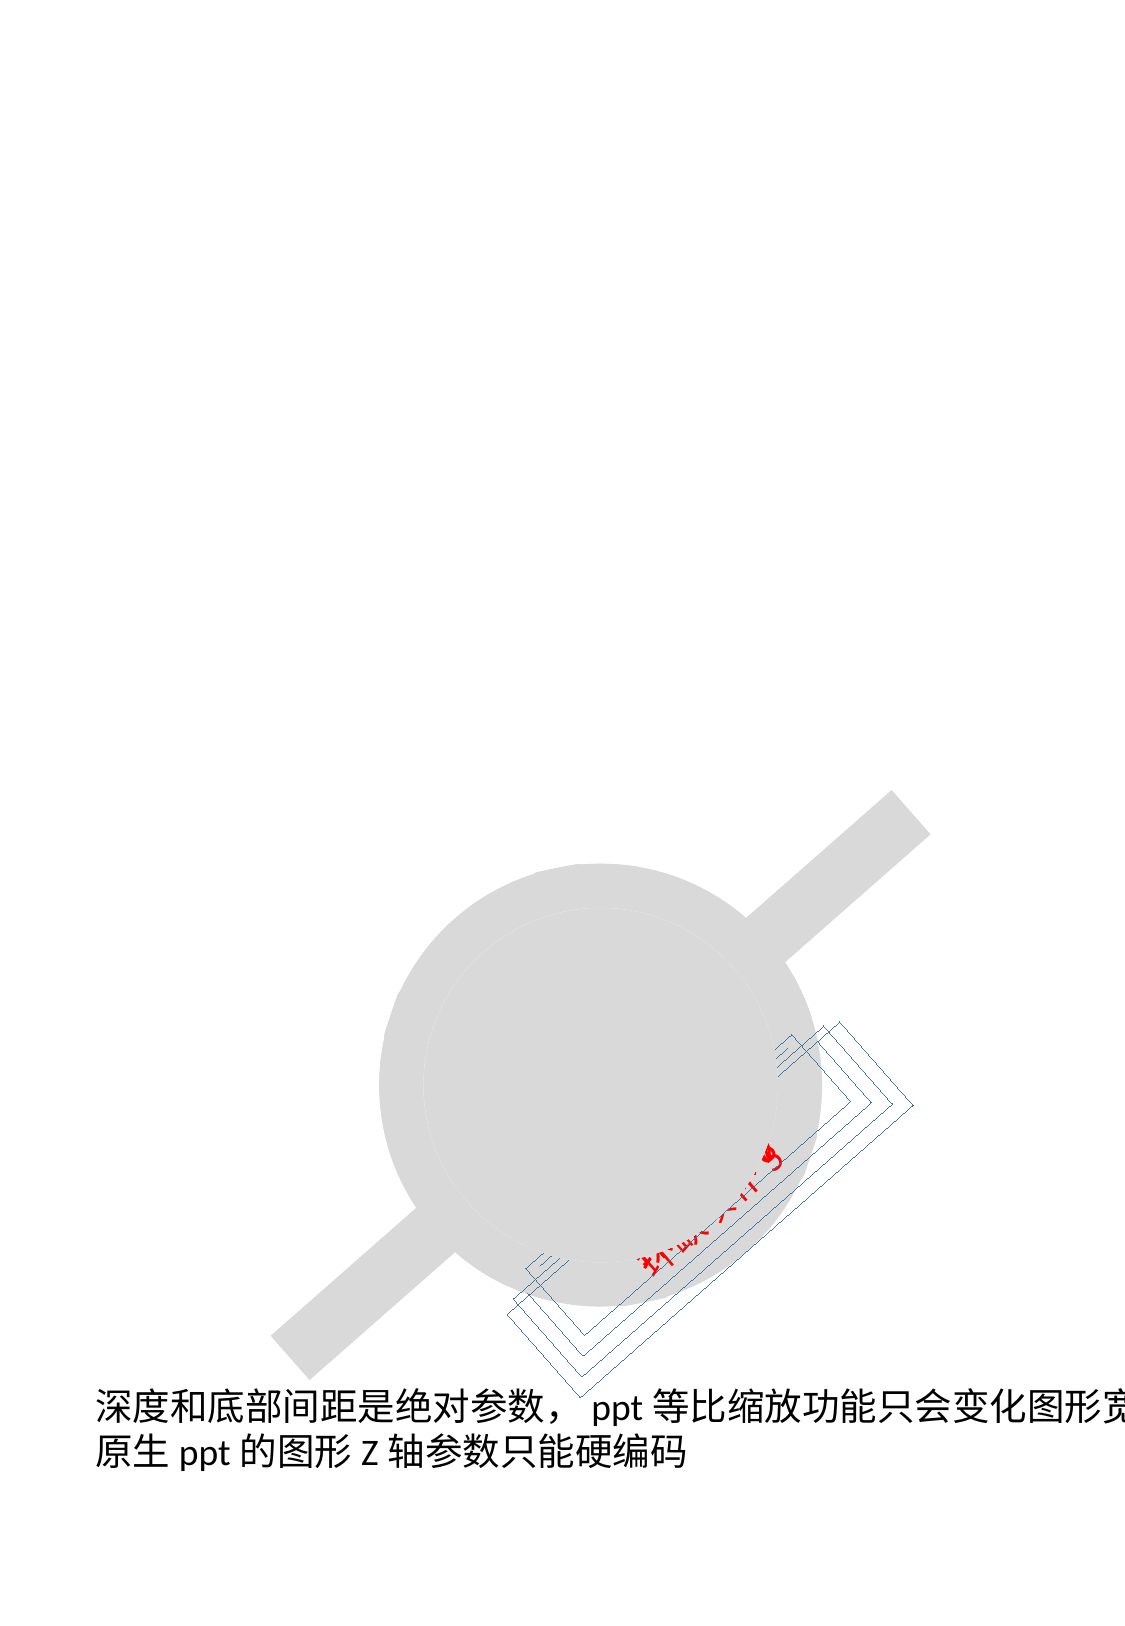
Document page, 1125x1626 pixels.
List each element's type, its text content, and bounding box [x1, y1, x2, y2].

text_box 深度和底部间距是绝对参数，ppt等比缩放功能只会变化图形宽高， 原生ppt的图形Z轴参数只能硬编码 [80, 1375, 1125, 1481]
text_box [187, 863, 1015, 1307]
